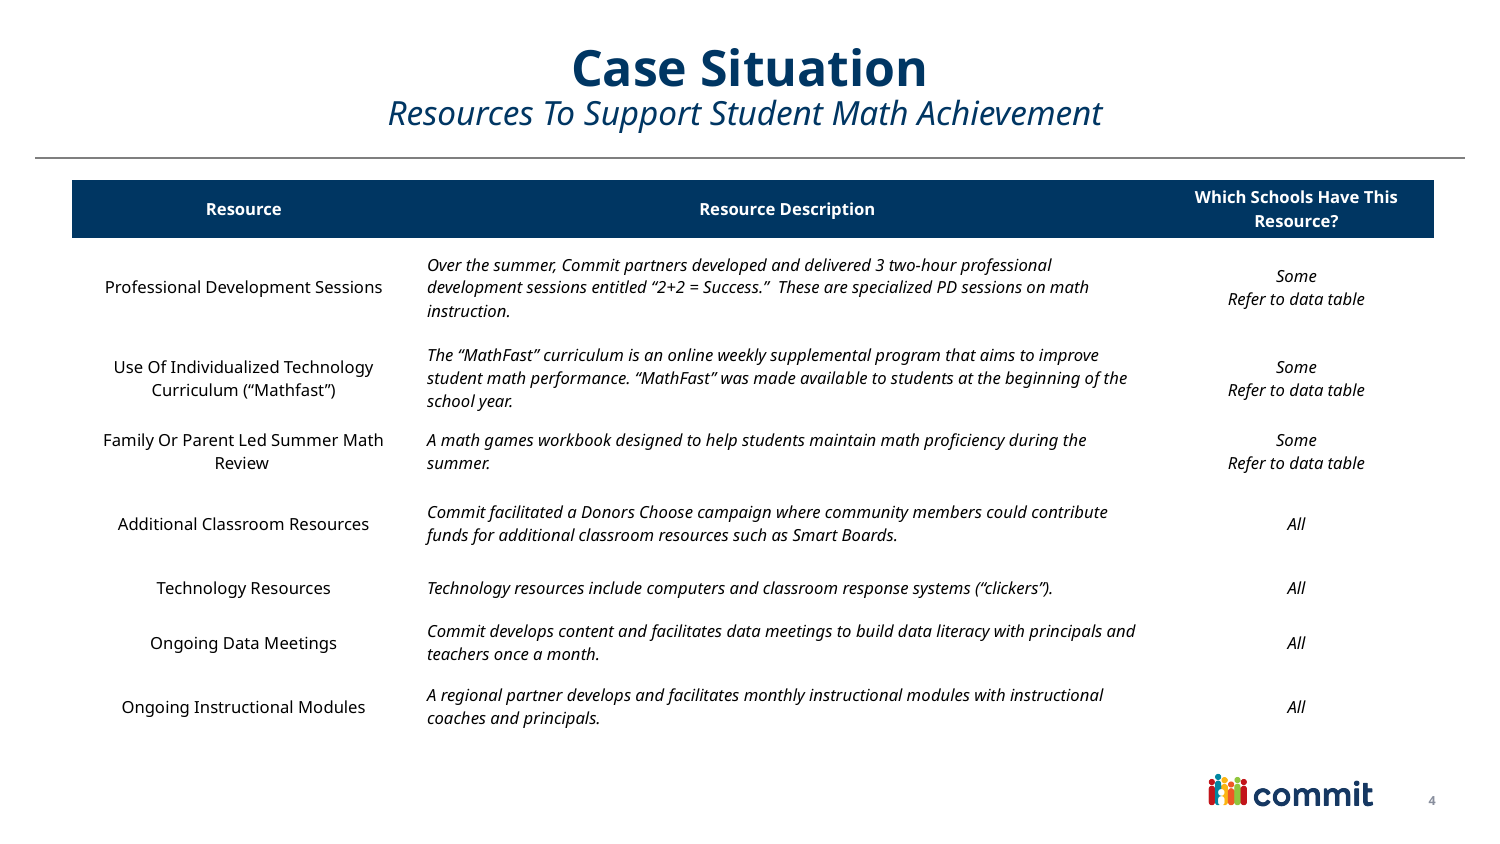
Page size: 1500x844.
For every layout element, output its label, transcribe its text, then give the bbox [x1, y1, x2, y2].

table_cell All [1159, 675, 1434, 738]
table_cell A regional partner develops and facilitates monthly instructional modules with instructional coaches and principals. [416, 675, 1159, 738]
picture [1195, 761, 1389, 826]
table_cell Some Refer to data table [1159, 419, 1434, 483]
table_cell Over the summer, Commit partners developed and delivered 3 two-hour professional development sessions entitled “2+2 = Success.” These are specialized PD sessions on math instruction. [416, 238, 1159, 337]
table_cell Technology resources include computers and classroom response systems (“clickers”). [416, 565, 1159, 611]
table_header Resource Description [416, 180, 1159, 238]
table_cell Use Of Individualized Technology Curriculum (“Mathfast”) [72, 337, 416, 419]
table_cell Some Refer to data table [1159, 337, 1434, 419]
table_cell All [1159, 483, 1434, 565]
table_cell Family Or Parent Led Summer Math Review [72, 419, 416, 483]
table_cell Commit develops content and facilitates data meetings to build data literacy with principals and teachers once a month. [416, 611, 1159, 675]
table_header Which Schools Have This Resource? [1159, 180, 1434, 238]
table_cell Ongoing Instructional Modules [72, 675, 416, 738]
title Case Situation Resources To Support Student Math Achievement [103, 37, 1397, 168]
table_cell All [1159, 611, 1434, 675]
table_cell Additional Classroom Resources [72, 483, 416, 565]
table_cell Commit facilitated a Donors Choose campaign where community members could contribute funds for additional classroom resources such as Smart Boards. [416, 483, 1159, 565]
table_cell Professional Development Sessions [72, 238, 416, 337]
table_cell Ongoing Data Meetings [72, 611, 416, 675]
table_cell The “MathFast” curriculum is an online weekly supplemental program that aims to improve student math performance. “MathFast” was made available to students at the beginning of the school year. [416, 337, 1159, 419]
table_cell Technology Resources [72, 565, 416, 611]
table_header Resource [72, 180, 416, 238]
table_cell A math games workbook designed to help students maintain math proficiency during the summer. [416, 419, 1159, 483]
table_cell All [1159, 565, 1434, 611]
table_cell Some Refer to data table [1159, 238, 1434, 337]
